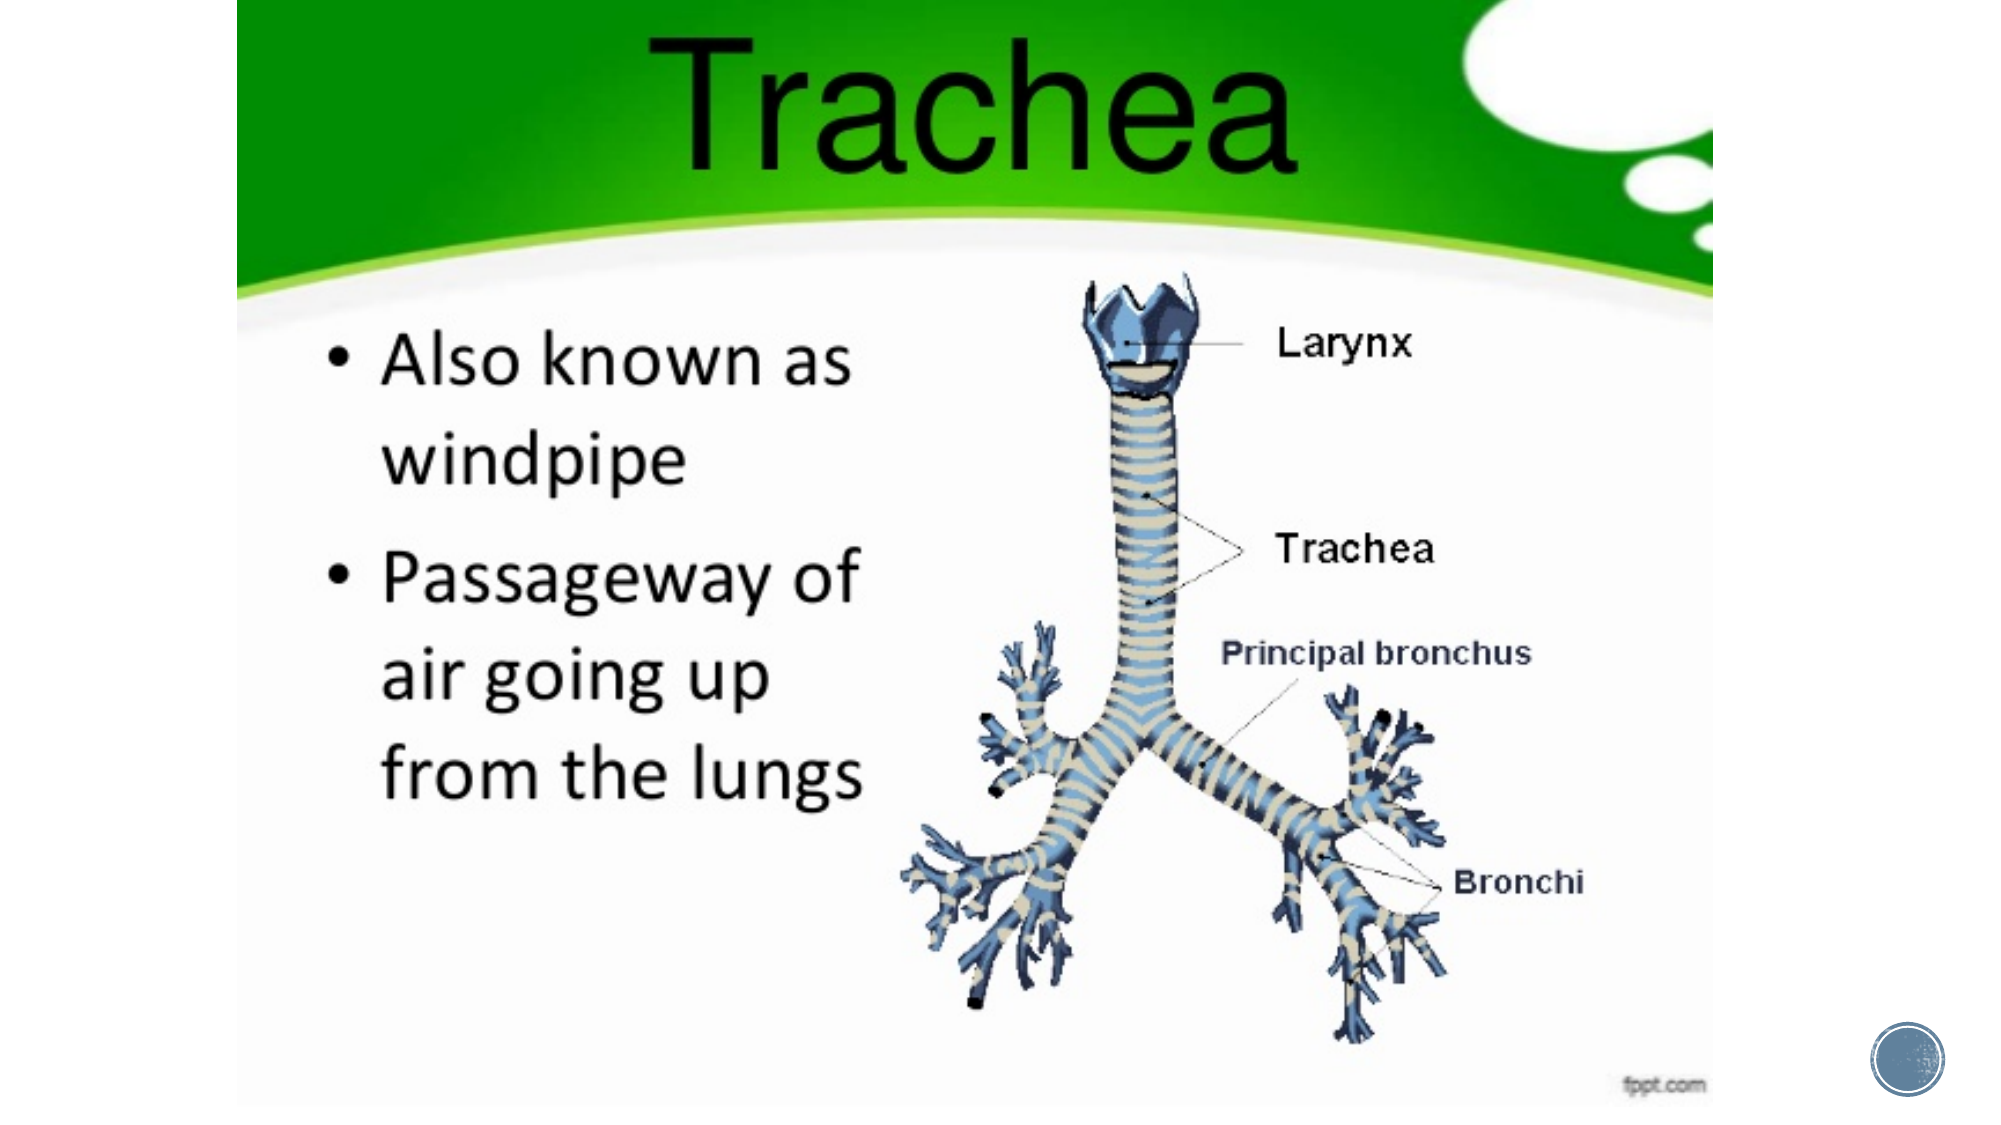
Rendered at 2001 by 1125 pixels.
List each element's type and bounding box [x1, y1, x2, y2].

picture [237, 0, 1713, 1107]
